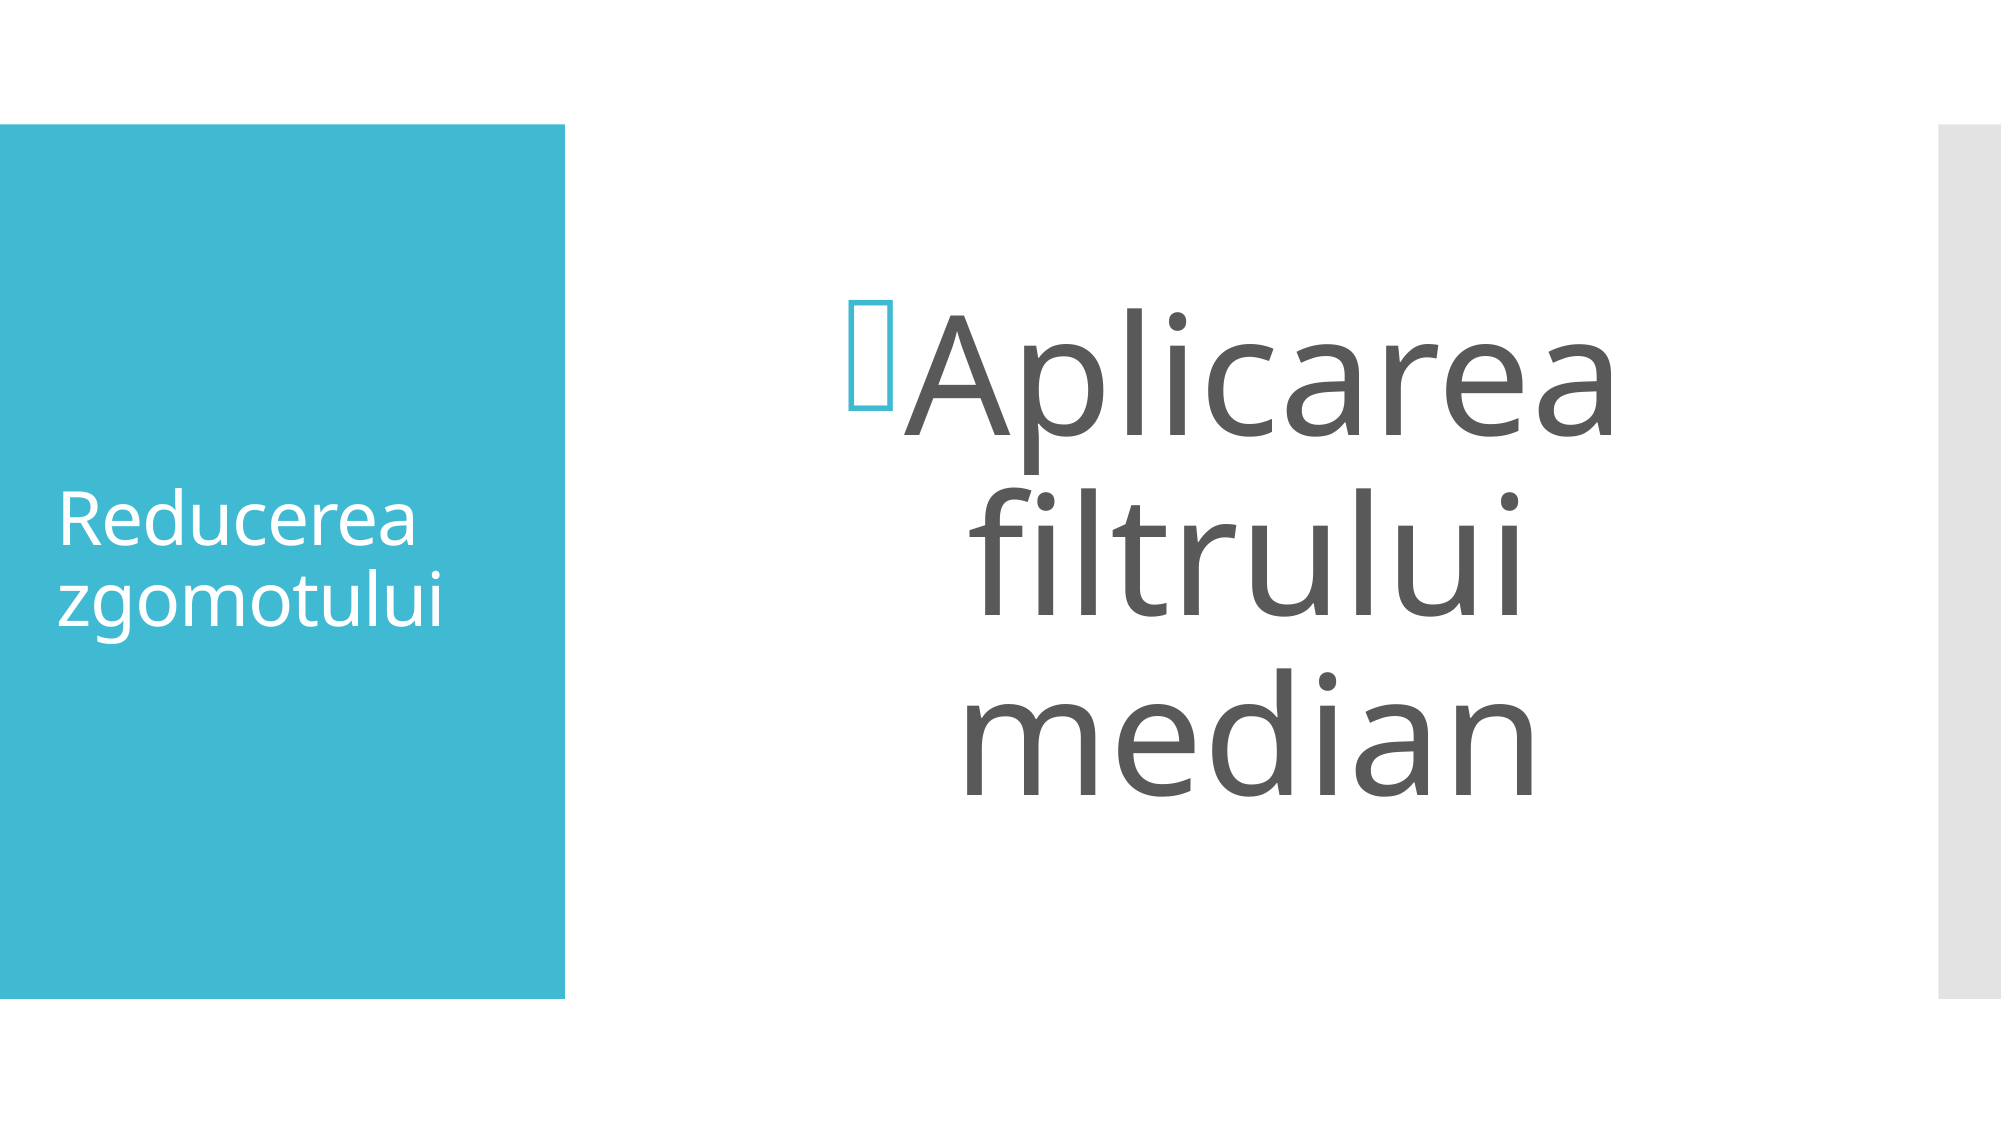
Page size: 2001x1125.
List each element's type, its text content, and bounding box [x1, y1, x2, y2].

list Aplicarea filtrului median [634, 141, 1835, 982]
title Reducerea zgomotului [41, 184, 525, 940]
